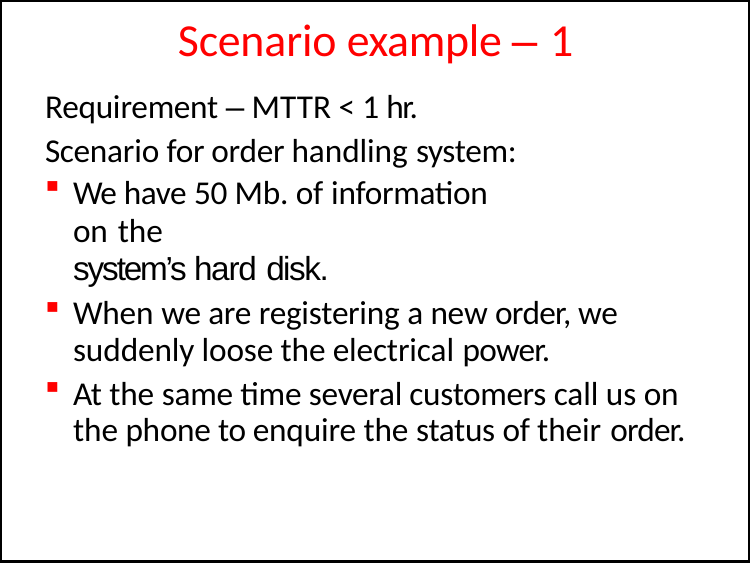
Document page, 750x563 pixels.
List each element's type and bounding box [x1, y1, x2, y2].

text_box [0, 0, 750, 563]
